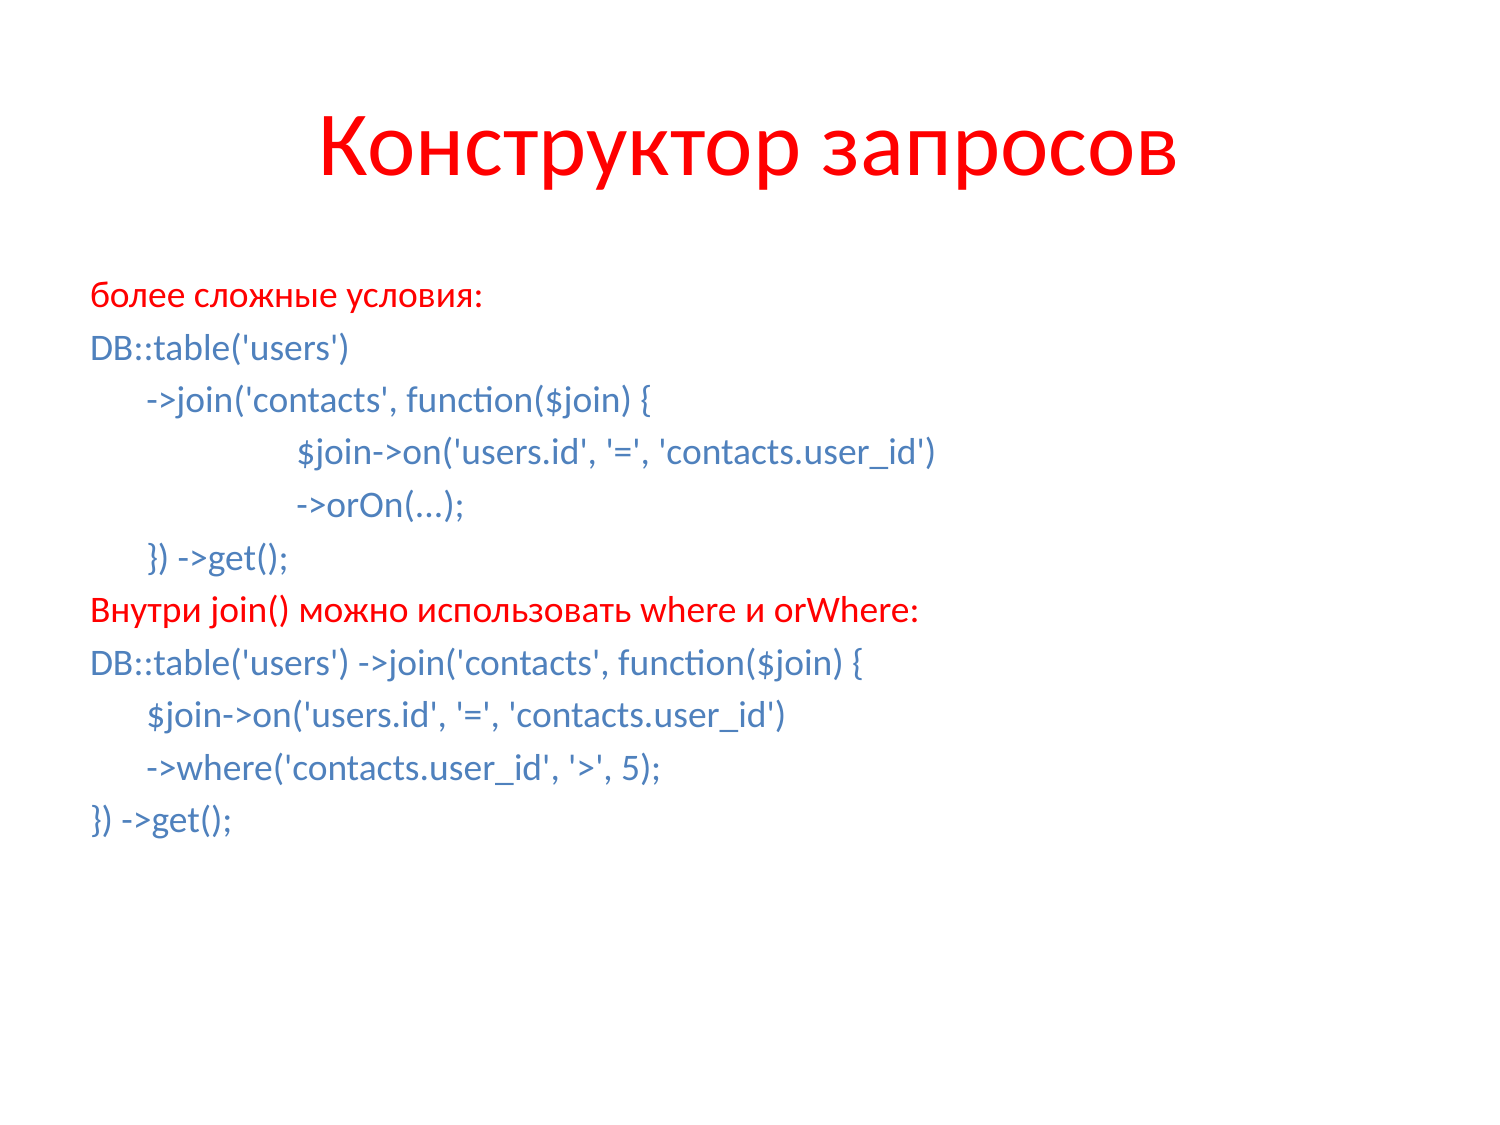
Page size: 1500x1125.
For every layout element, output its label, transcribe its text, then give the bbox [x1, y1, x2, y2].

list более сложные условия: DB::table('users') ->join('contacts', function($join) { $join->on('users.id', '=', 'contacts.user_id') ->orOn(...); }) ->get(); Внутри join() можно использовать where и orWhere: DB::table('users') ->join('contacts', function($join) { $join->on('users.id', '=', 'contacts.user_id') ->where('contacts.user_id', '>', 5); }) ->get(); [75, 262, 1425, 1005]
title Конструктор запросов [75, 45, 1425, 233]
